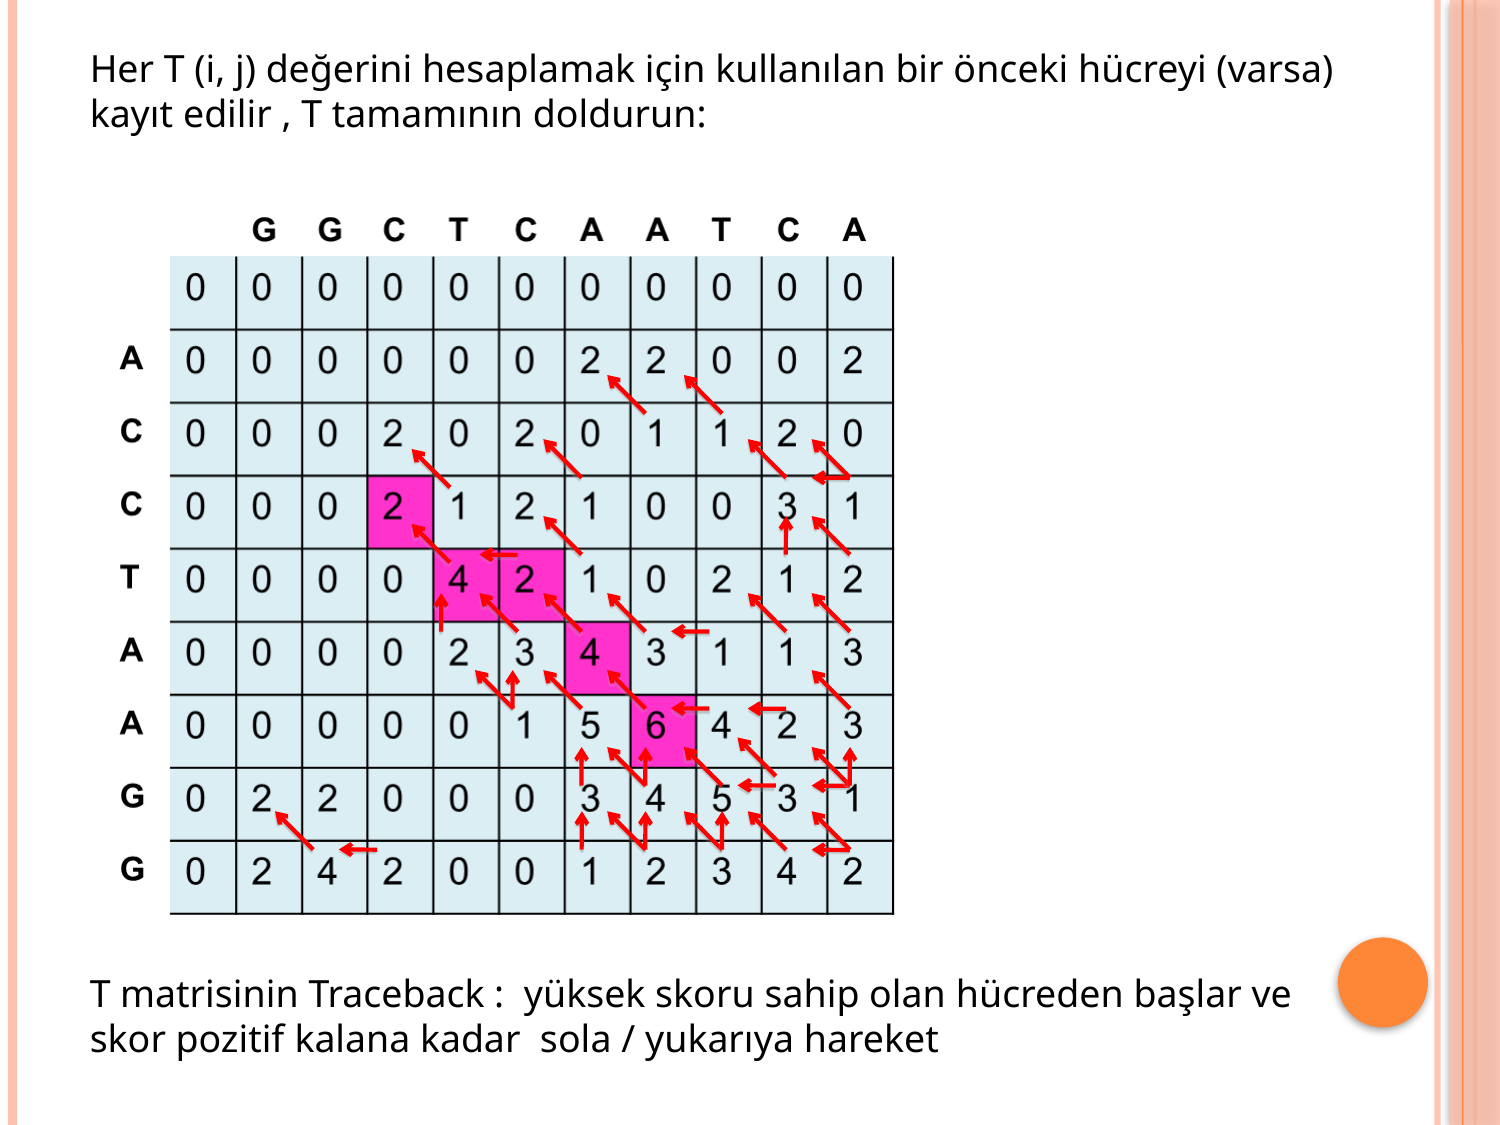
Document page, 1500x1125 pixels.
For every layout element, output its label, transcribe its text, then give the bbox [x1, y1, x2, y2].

text_box Her T (i, j) değerini hesaplamak için kullanılan bir önceki hücreyi (varsa) kayıt edilir , T tamamının doldurun: [75, 37, 1388, 143]
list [99, 199, 897, 918]
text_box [274, 374, 851, 851]
text_box T matrisinin Traceback : yüksek skoru sahip olan hücreden başlar ve skor pozitif kalana kadar sola / yukarıya hareket [74, 962, 1338, 1068]
